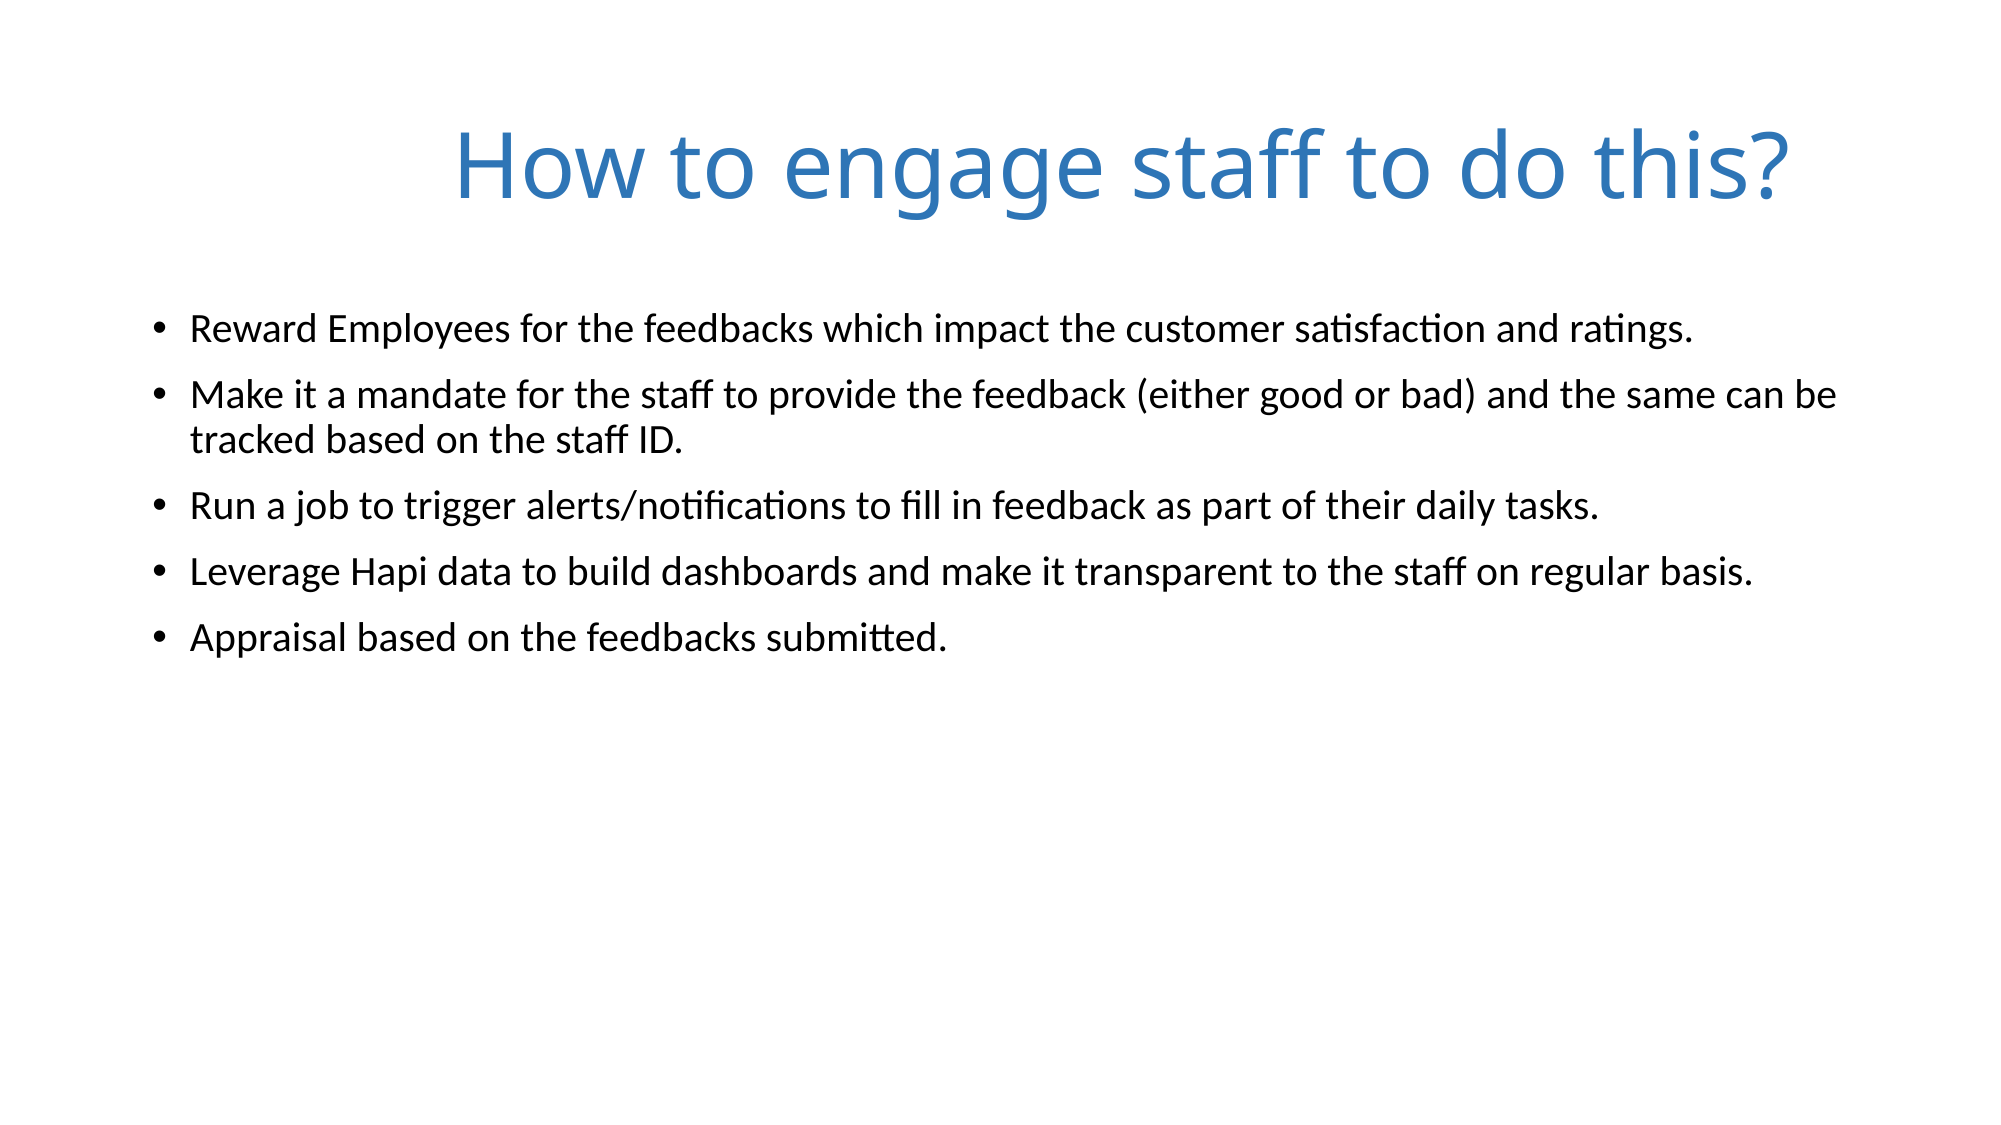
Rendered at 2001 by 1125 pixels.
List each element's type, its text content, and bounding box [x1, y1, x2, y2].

list Reward Employees for the feedbacks which impact the customer satisfaction and ratings. Make it a mandate for the staff to provide the feedback (either good or bad) and the same can be tracked based on the staff ID. Run a job to trigger alerts/notifications to fill in feedback as part of their daily tasks. Leverage Hapi data to build dashboards and make it transparent to the staff on regular basis. Appraisal based on the feedbacks submitted. [137, 299, 1863, 1014]
title How to engage staff to do this? [137, 59, 1863, 278]
